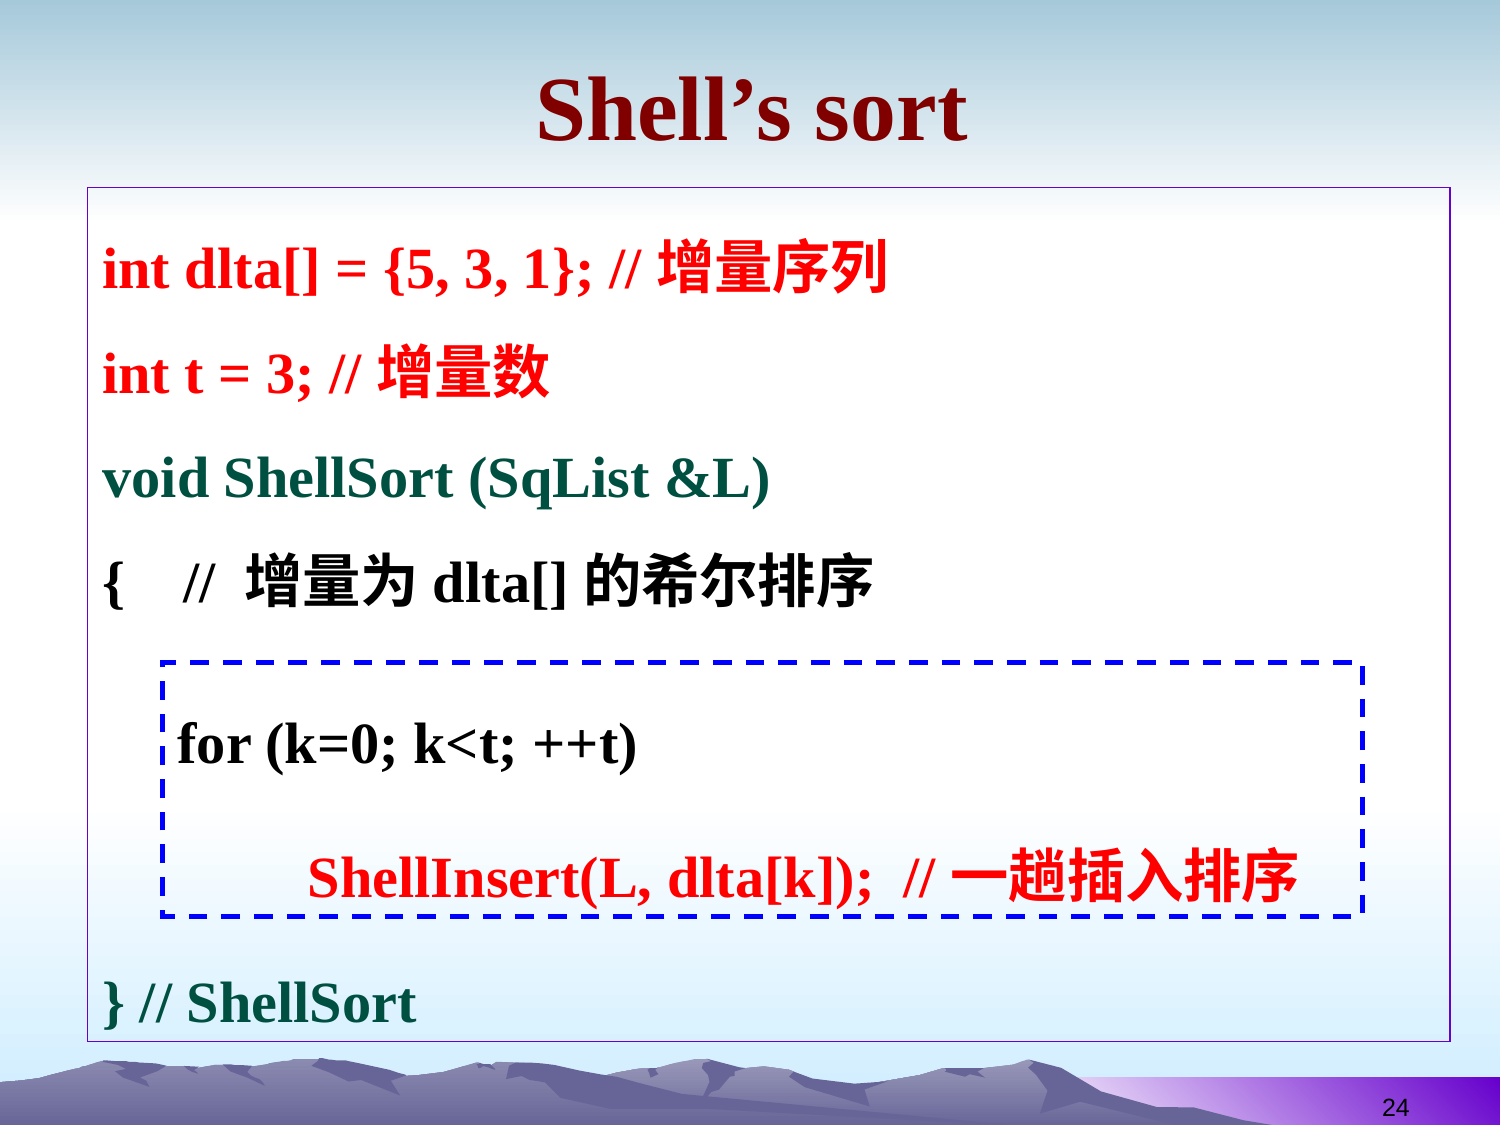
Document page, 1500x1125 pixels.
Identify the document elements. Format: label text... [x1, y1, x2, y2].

slide_number 24 [1074, 1054, 1426, 1125]
title Shell’s sort [76, 18, 1428, 188]
text_box for (k=0; k<t; ++t) ShellInsert(L, dlta[k]); //一趟插入排序 [162, 662, 1363, 917]
text_box int dlta[] = {5, 3, 1}; //增量序列 int t = 3; //增量数 void ShellSort (SqList &L) { // 增量为dlta[]的希尔排序 } // ShellSort [87, 187, 1450, 1042]
